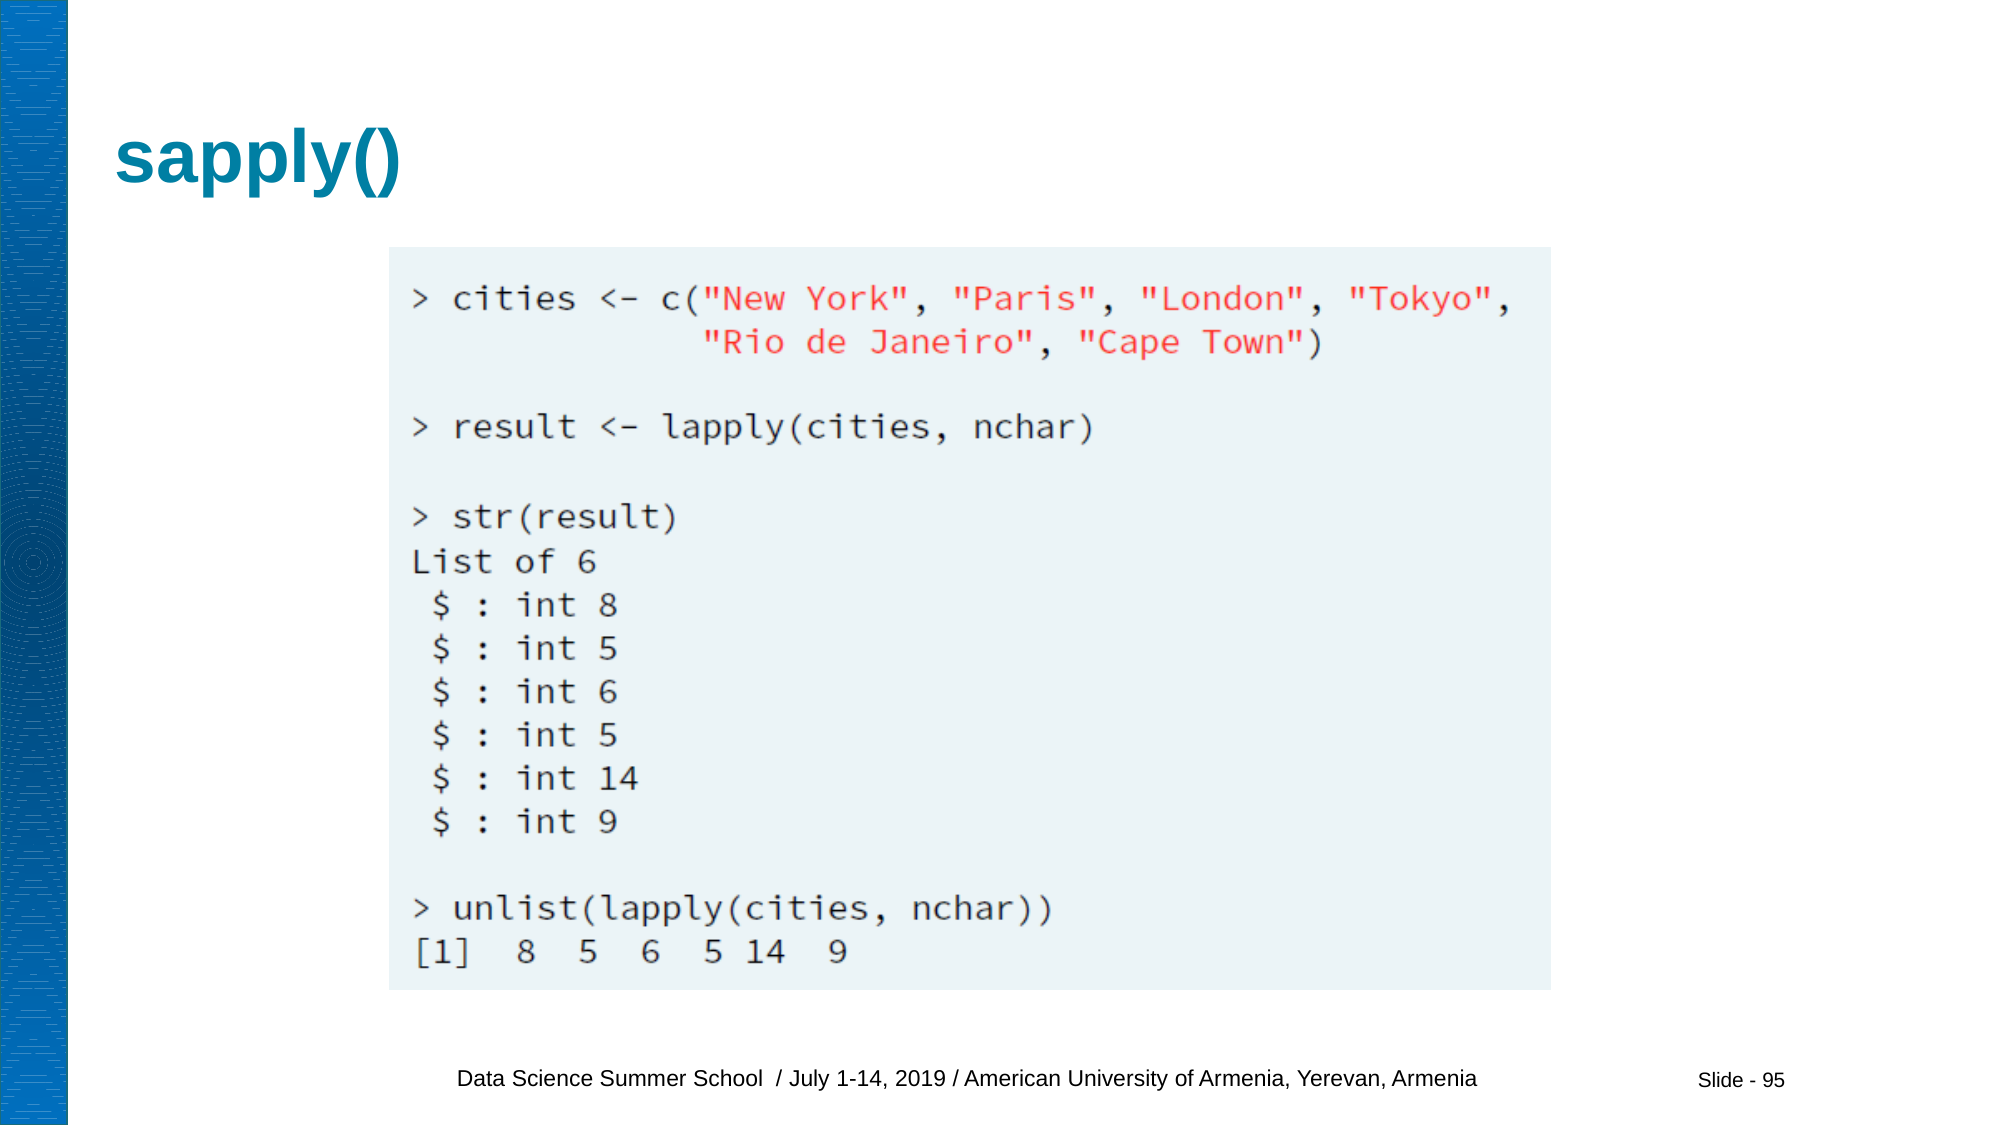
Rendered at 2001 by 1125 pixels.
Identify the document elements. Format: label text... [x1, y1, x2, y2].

title sapply() [99, 37, 1900, 213]
picture [389, 247, 1551, 990]
